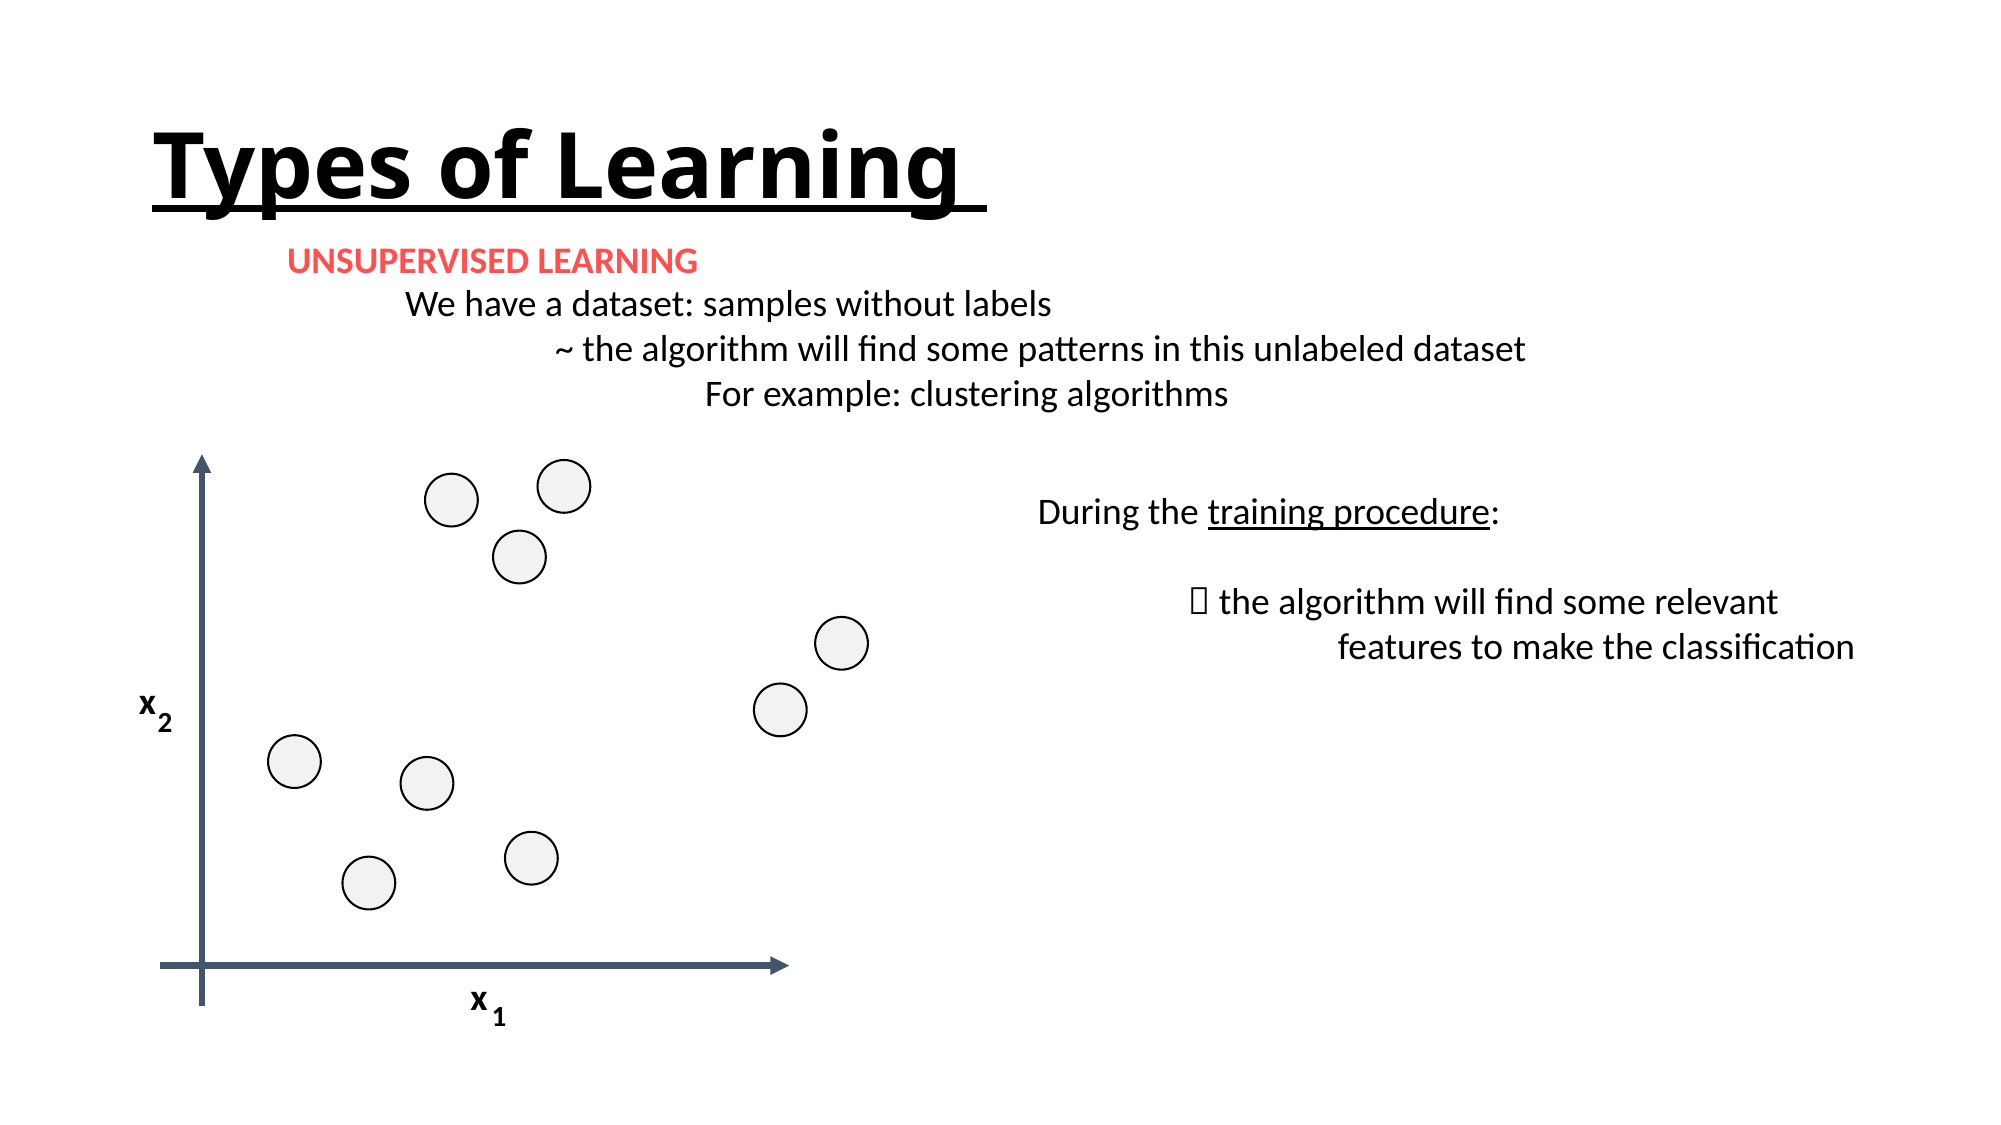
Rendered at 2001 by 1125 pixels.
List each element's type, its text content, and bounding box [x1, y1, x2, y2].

text_box UNSUPERVISED LEARNING [272, 228, 714, 289]
text_box [752, 682, 808, 738]
text_box 1 [476, 989, 522, 1040]
text_box We have a dataset: samples without labels ~ the algorithm will find some patterns in this unlabeled dataset For example: clustering algorithms [390, 271, 1543, 467]
text_box During the training procedure:  the algorithm will find some relevant features to make the classification [1023, 479, 1871, 675]
text_box [492, 529, 547, 585]
text_box [341, 855, 397, 911]
text_box x [455, 966, 503, 1026]
text_box [814, 615, 869, 671]
text_box 2 [142, 695, 188, 746]
text_box [536, 458, 592, 514]
text_box [423, 472, 479, 528]
text_box [399, 755, 455, 811]
text_box [503, 830, 559, 886]
title Types of Learning [137, 59, 1863, 278]
text_box [267, 734, 322, 790]
text_box x [123, 669, 171, 729]
